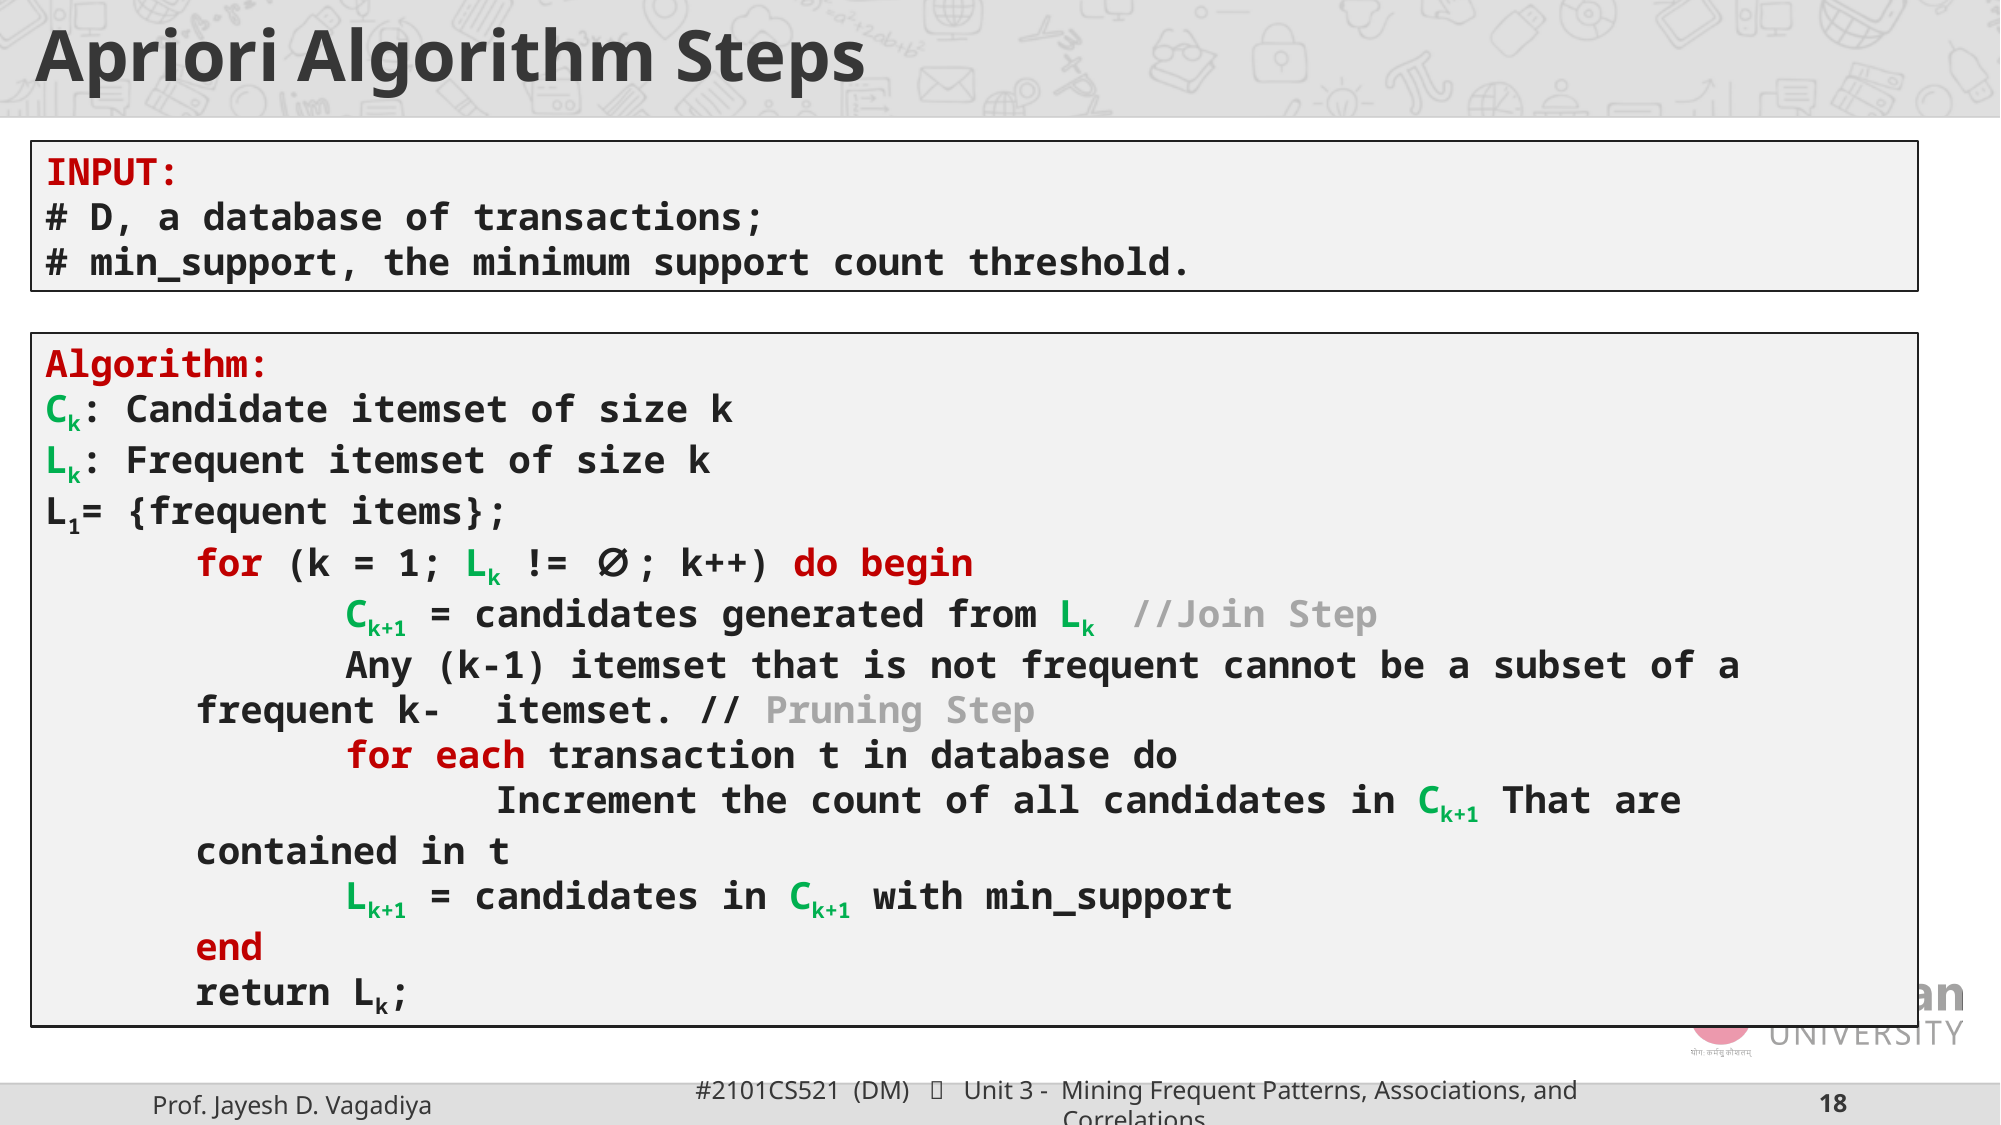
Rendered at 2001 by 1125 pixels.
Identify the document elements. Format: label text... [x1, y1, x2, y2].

text_box Algorithm: Ck: Candidate itemset of size k Lk: Frequent itemset of size k L1= {frequent items}; for (k = 1; Lk != ∅; k++) do begin Ck+1 = candidates generated from Lk //Join Step Any (k-1) itemset that is not frequent cannot be a subset of a frequent k- itemset. // Pruning Step for each transaction t in database do Increment the count of all candidates in Ck+1 That are contained in t Lk+1 = candidates in Ck+1 with min_support end return Lk; [30, 332, 1918, 1027]
text_box INPUT: # D, a database of transactions; # min_support, the minimum support count threshold. [30, 140, 1918, 291]
title Apriori Algorithm Steps [0, 0, 2000, 117]
table_cell E K M N O Y [1691, 974, 1963, 1057]
